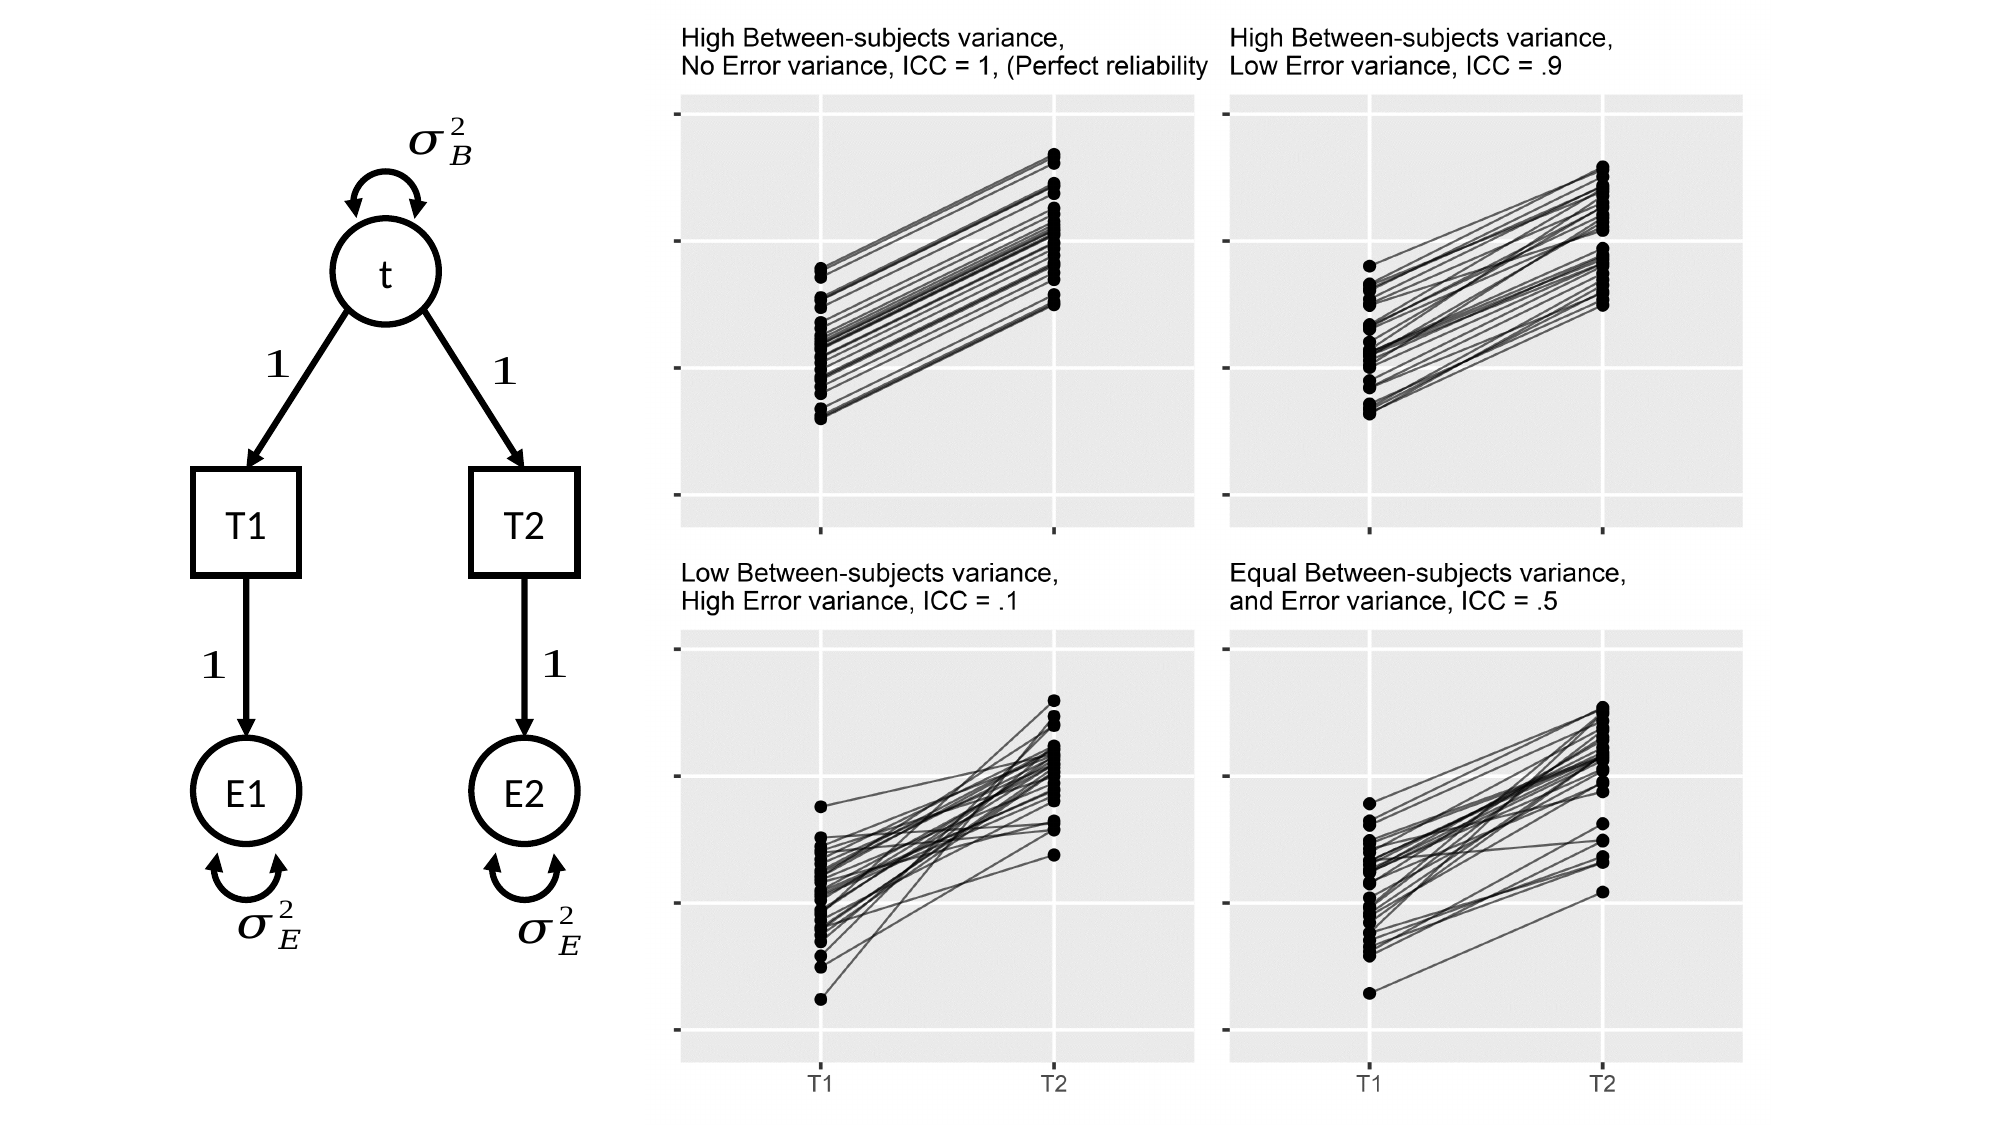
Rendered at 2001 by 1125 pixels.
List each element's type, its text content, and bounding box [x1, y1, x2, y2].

text_box E2 [470, 736, 579, 846]
text_box [207, 852, 285, 901]
text_box [486, 852, 563, 901]
text_box t [331, 217, 440, 326]
picture [645, 0, 1771, 1125]
text_box [347, 170, 425, 219]
text_box E1 [192, 736, 301, 846]
text_box T1 [192, 468, 300, 577]
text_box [423, 309, 525, 470]
text_box T2 [470, 468, 579, 577]
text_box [246, 309, 349, 470]
